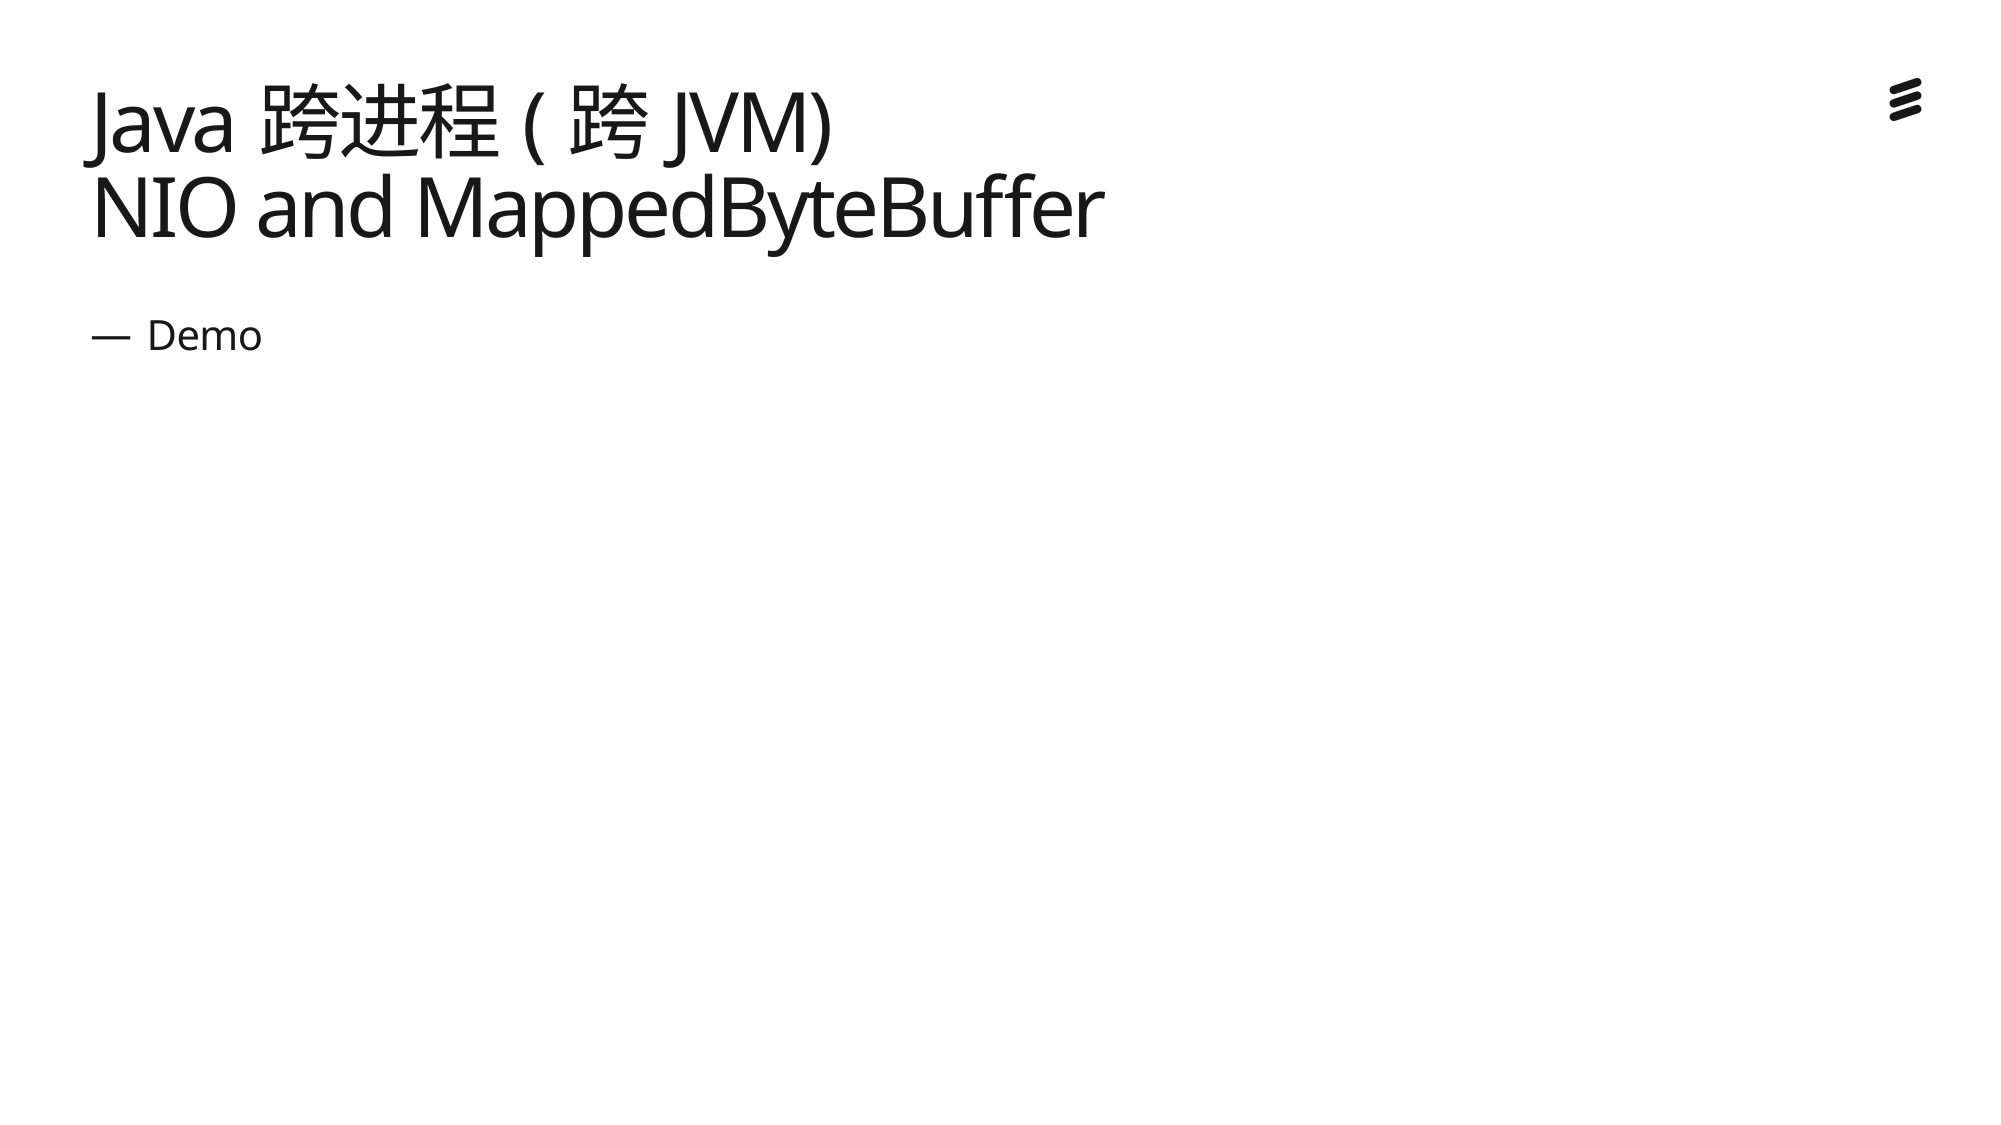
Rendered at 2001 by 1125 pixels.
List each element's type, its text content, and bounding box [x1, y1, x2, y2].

list Demo [78, 302, 1450, 1024]
title Java跨进程(跨JVM) NIO and MappedByteBuffer [78, 77, 1450, 256]
picture [1884, 78, 1927, 121]
